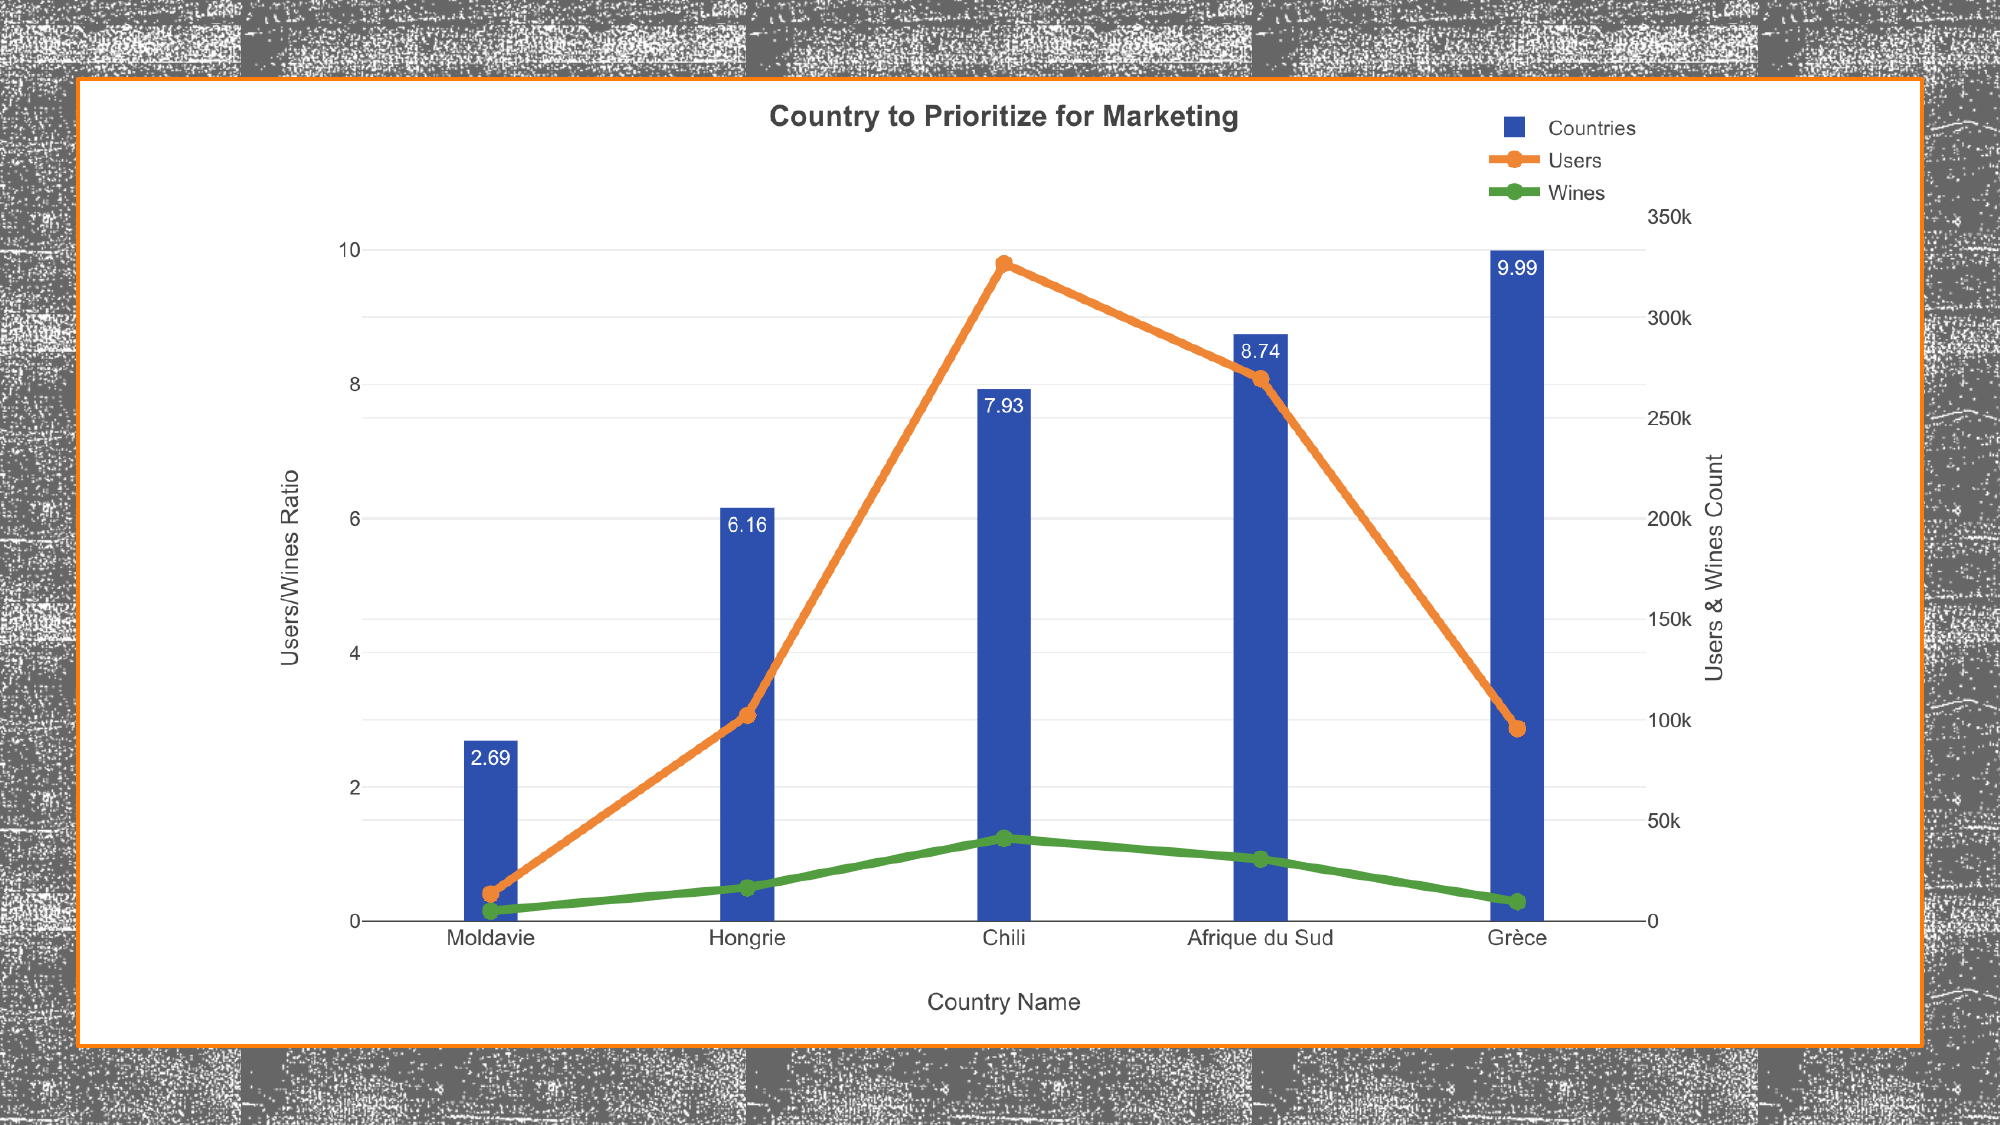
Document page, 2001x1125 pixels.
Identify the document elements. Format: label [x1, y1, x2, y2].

text_box [1872, 1024, 1944, 1096]
text_box [0, 0, 2000, 1125]
text_box [77, 78, 1923, 1047]
picture [258, 82, 1756, 1040]
